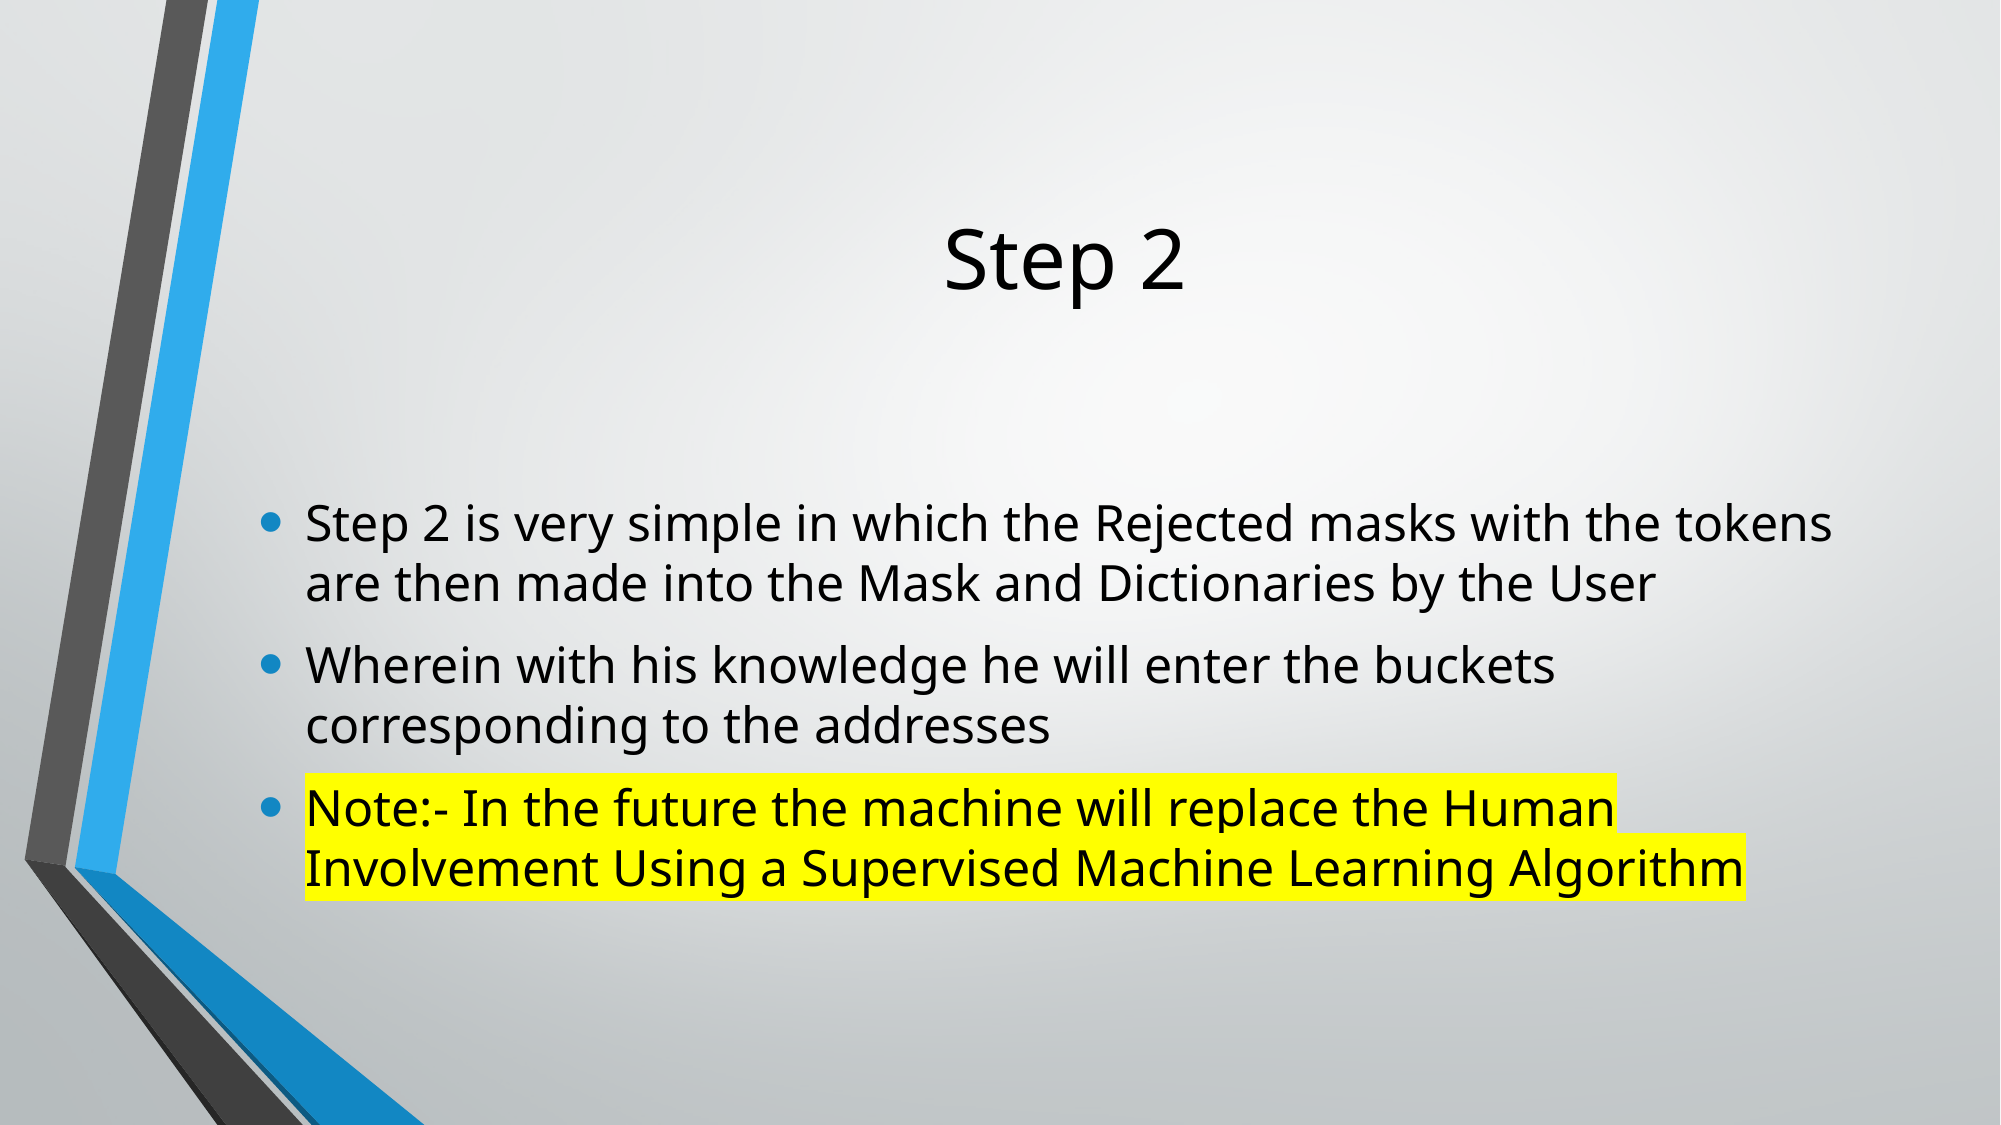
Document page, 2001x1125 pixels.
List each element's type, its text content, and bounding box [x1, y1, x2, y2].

list Step 2 is very simple in which the Rejected masks with the tokens are then made into the Mask and Dictionaries by the User Wherein with his knowledge he will enter the buckets corresponding to the addresses Note:- In the future the machine will replace the Human Involvement Using a Supervised Machine Learning Algorithm [243, 437, 1887, 950]
title Step 2 [243, 112, 1887, 400]
